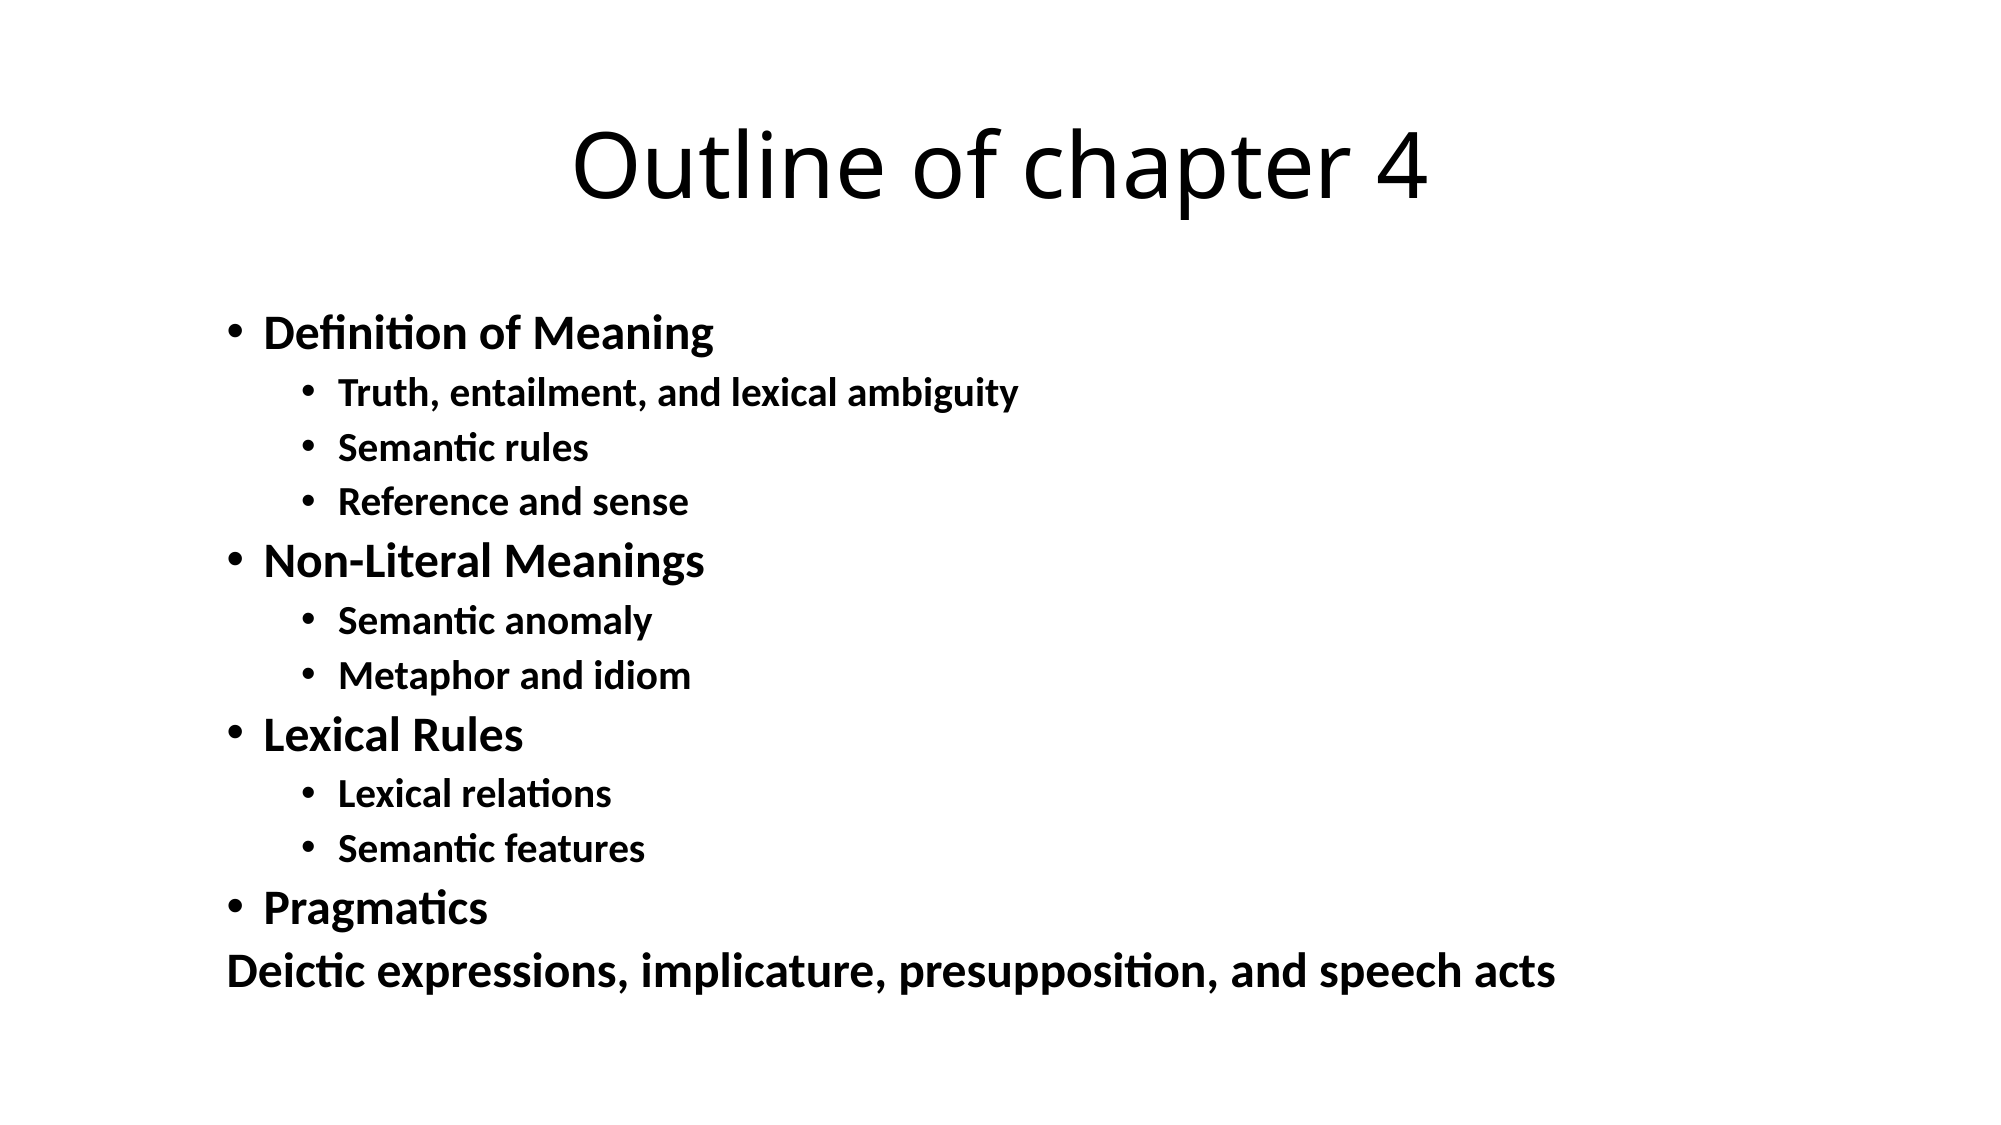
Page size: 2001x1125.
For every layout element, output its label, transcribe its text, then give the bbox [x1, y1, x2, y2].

list Definition of Meaning Truth, entailment, and lexical ambiguity Semantic rules Reference and sense Non-Literal Meanings Semantic anomaly Metaphor and idiom Lexical Rules Lexical relations Semantic features Pragmatics Deictic expressions, implicature, presupposition, and speech acts [137, 299, 1863, 1014]
title Outline of chapter 4 [137, 59, 1863, 278]
